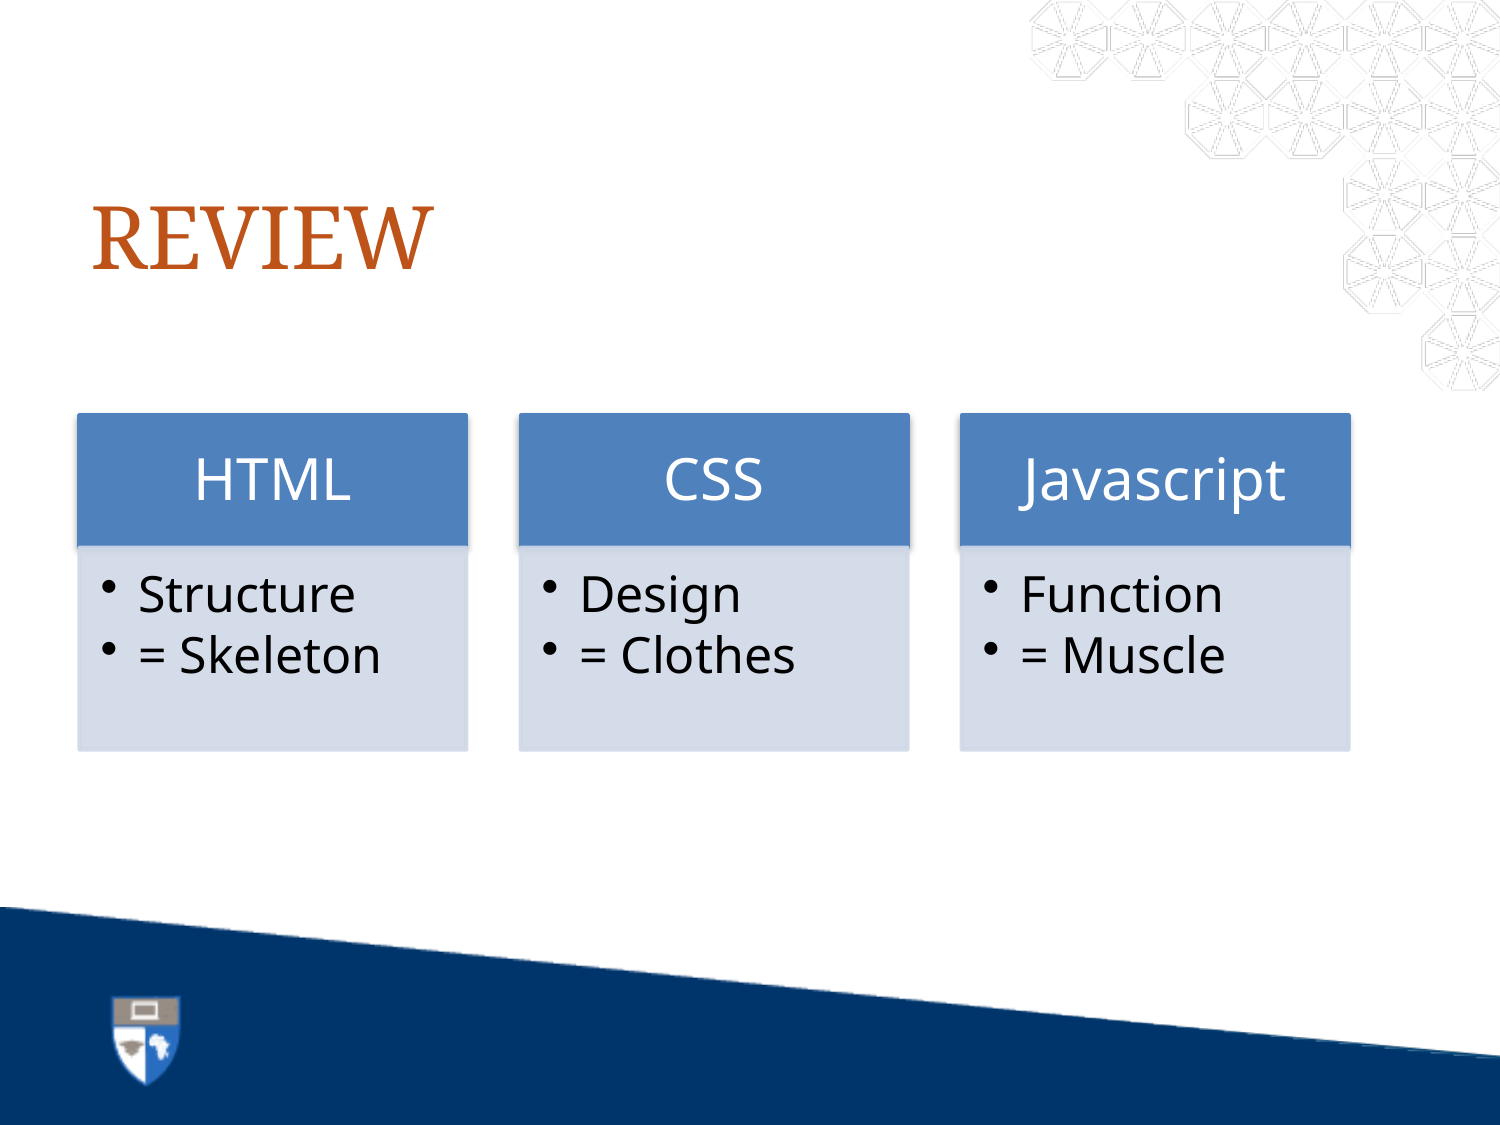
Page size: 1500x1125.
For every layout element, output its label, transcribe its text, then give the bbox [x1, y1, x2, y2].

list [78, 413, 1350, 753]
picture [0, 907, 1500, 1125]
title REVIEW [75, 141, 1384, 329]
